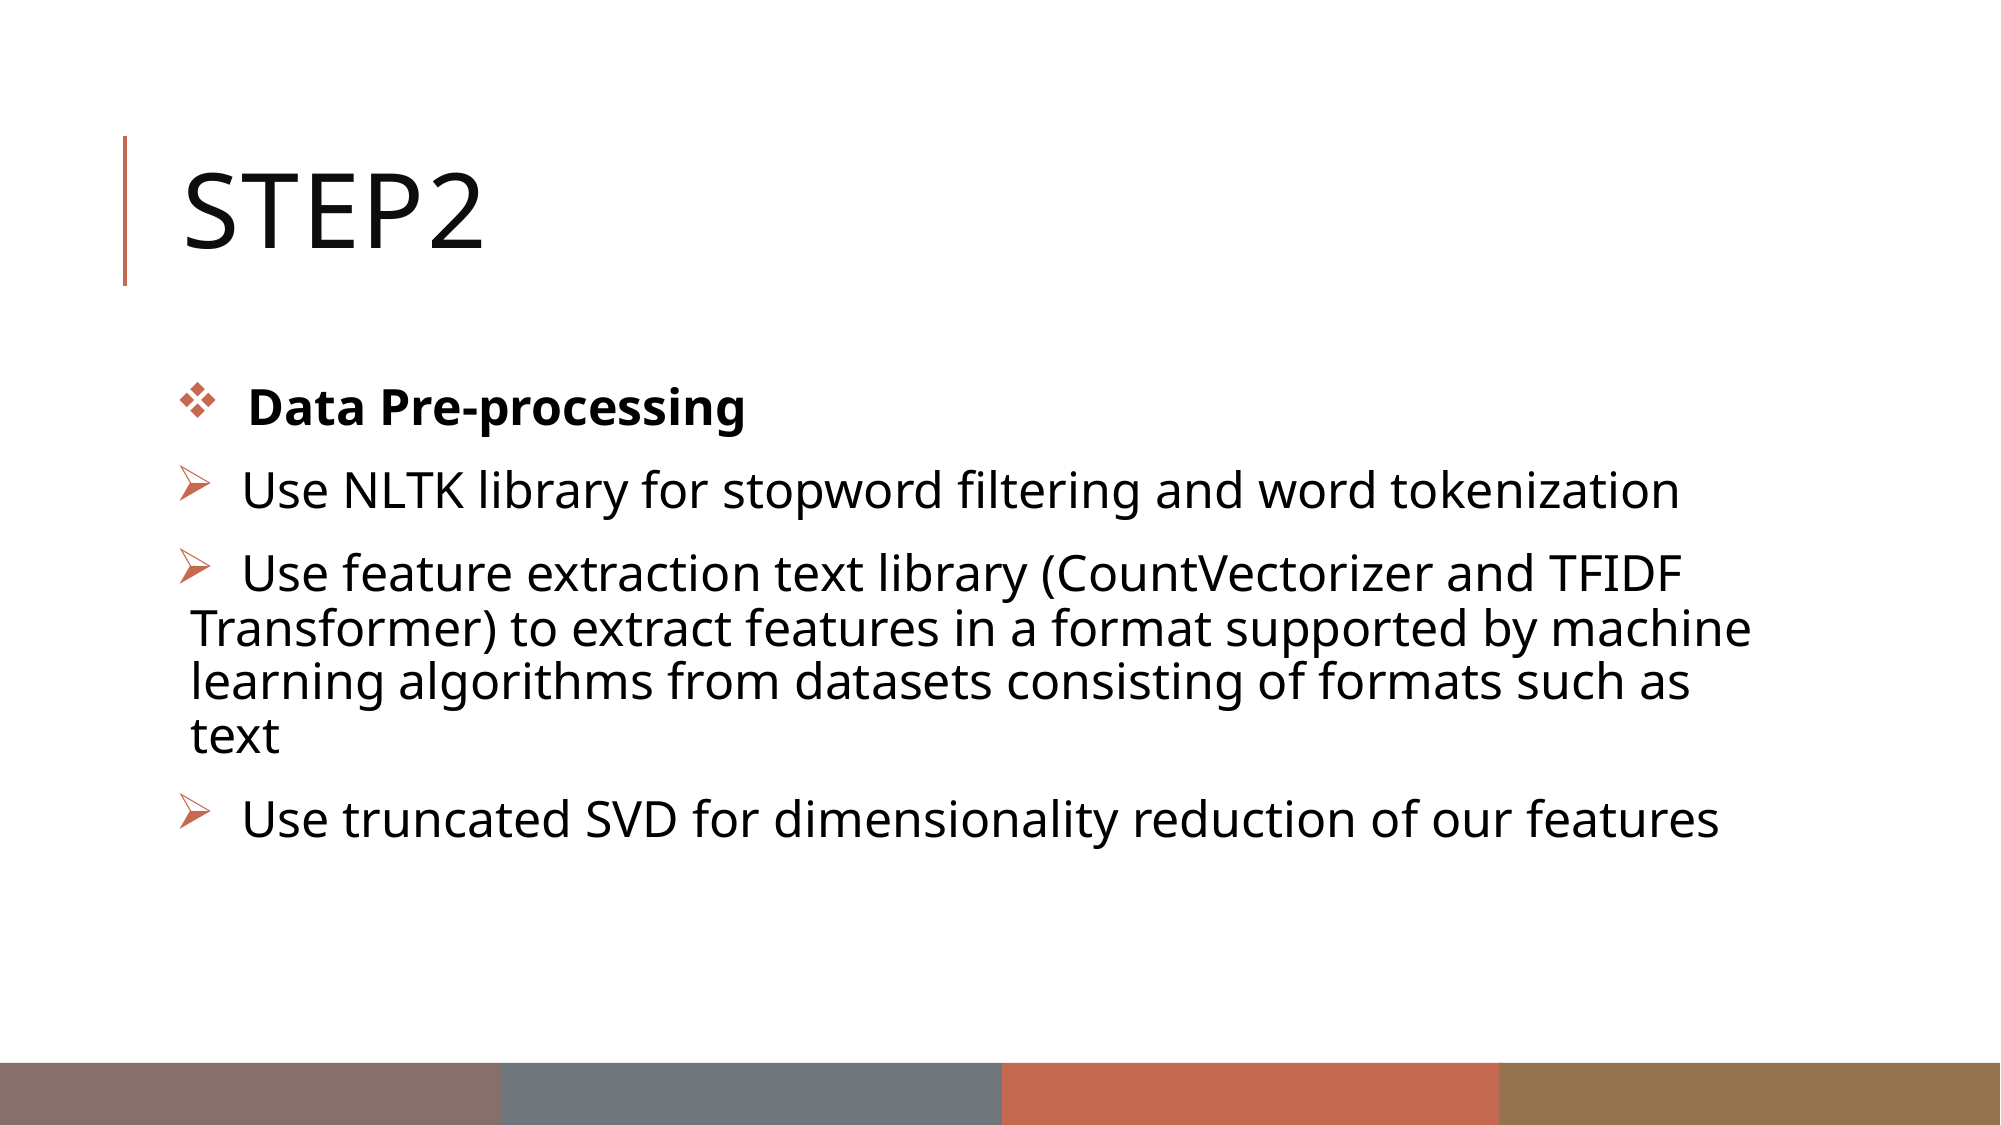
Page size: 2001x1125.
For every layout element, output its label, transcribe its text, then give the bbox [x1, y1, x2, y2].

title STEP2 [168, 96, 1763, 342]
list Data Pre-processing Use NLTK library for stopword filtering and word tokenization Use feature extraction text library (CountVectorizer and TFIDF Transformer) to extract features in a format supported by machine learning algorithms from datasets consisting of formats such as text Use truncated SVD for dimensionality reduction of our features [168, 375, 1763, 1035]
